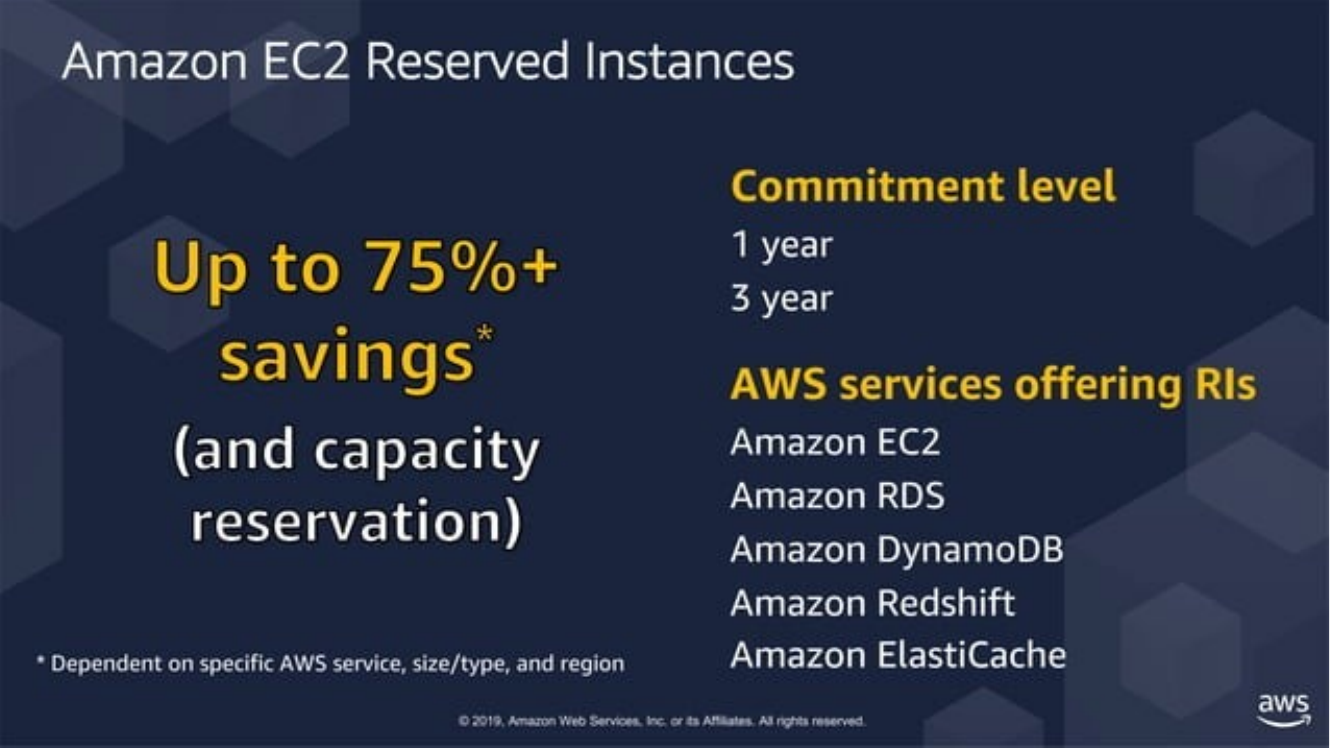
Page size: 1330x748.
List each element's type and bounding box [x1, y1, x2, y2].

text_box [0, 0, 1330, 748]
